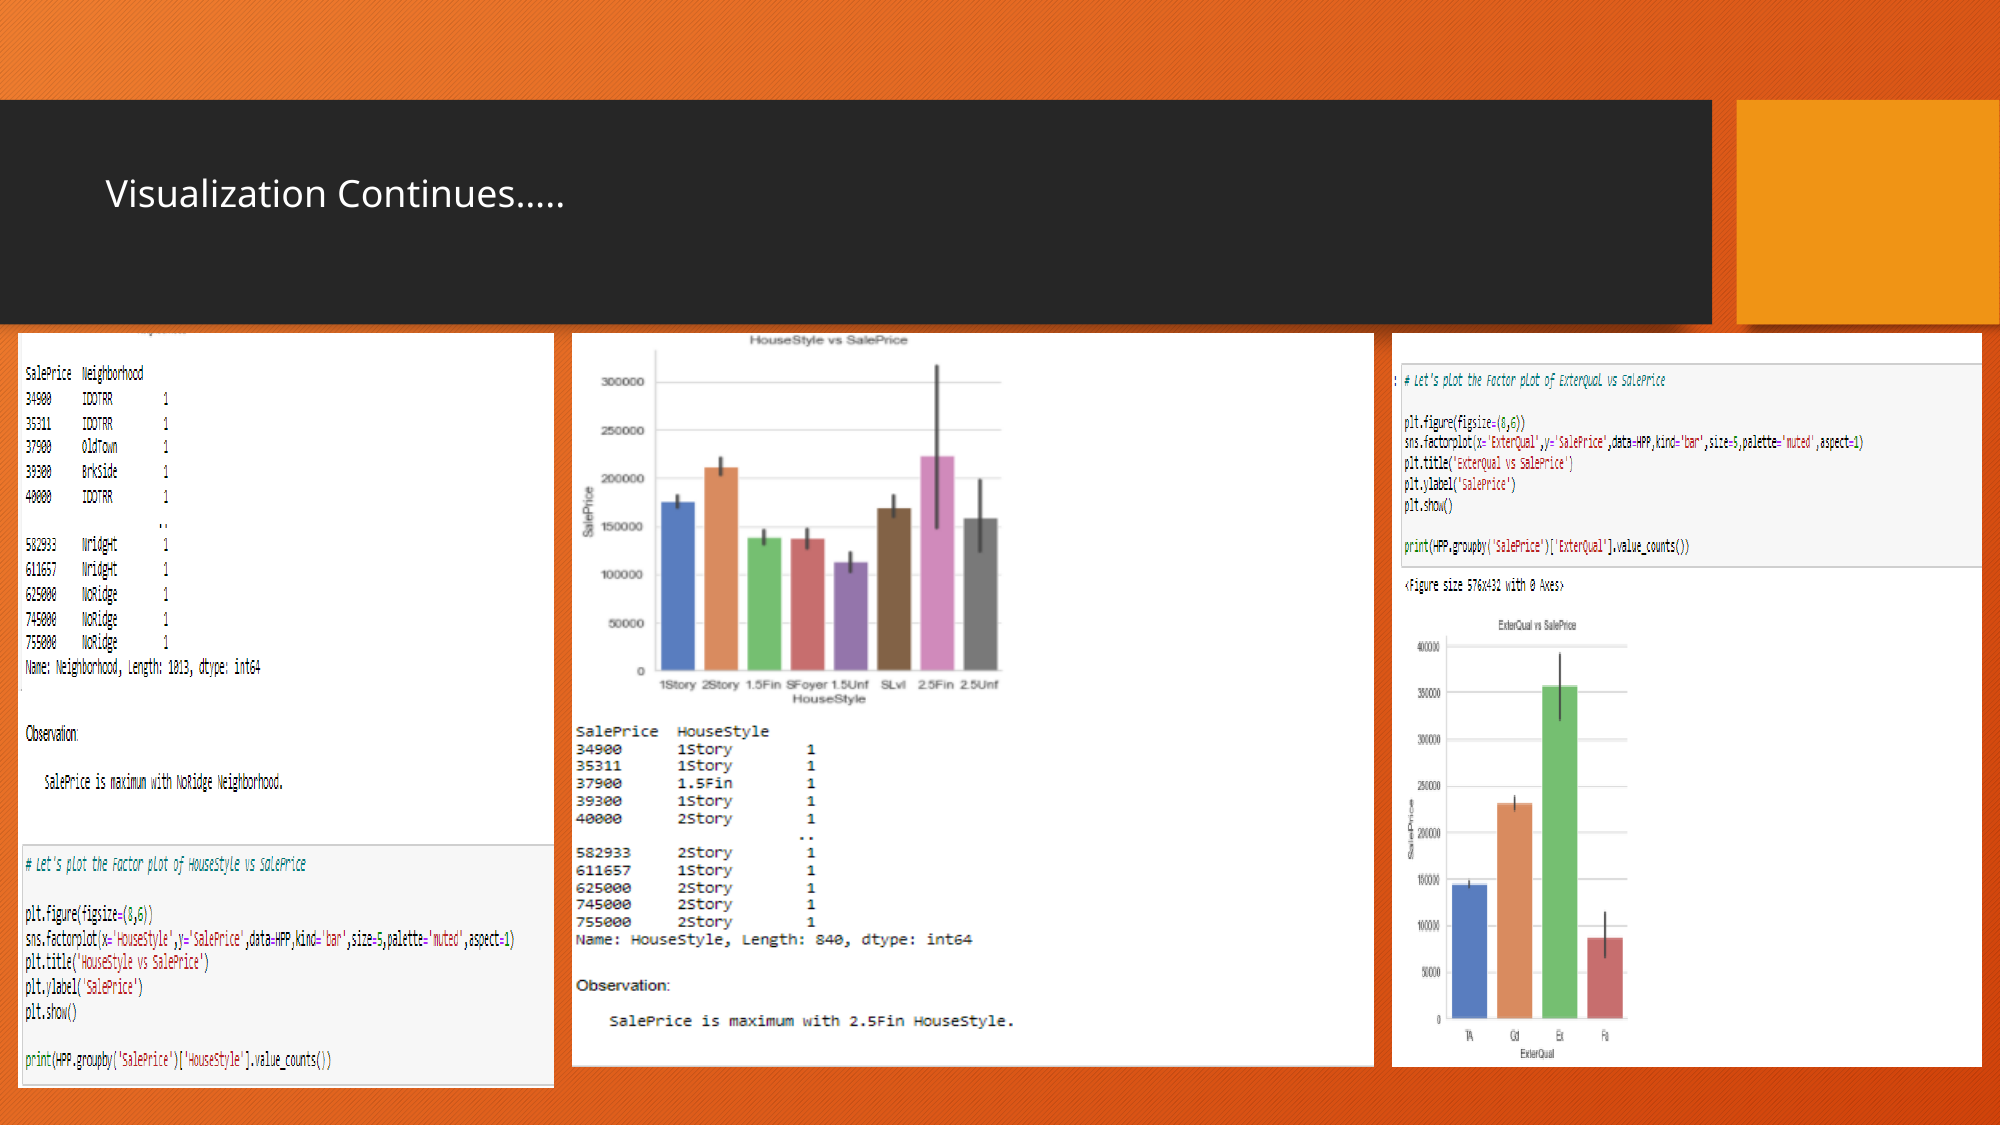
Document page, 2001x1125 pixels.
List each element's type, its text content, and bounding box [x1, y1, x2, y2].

text_box Visualization Continues….. [90, 162, 1321, 223]
picture [0, 325, 2000, 1088]
